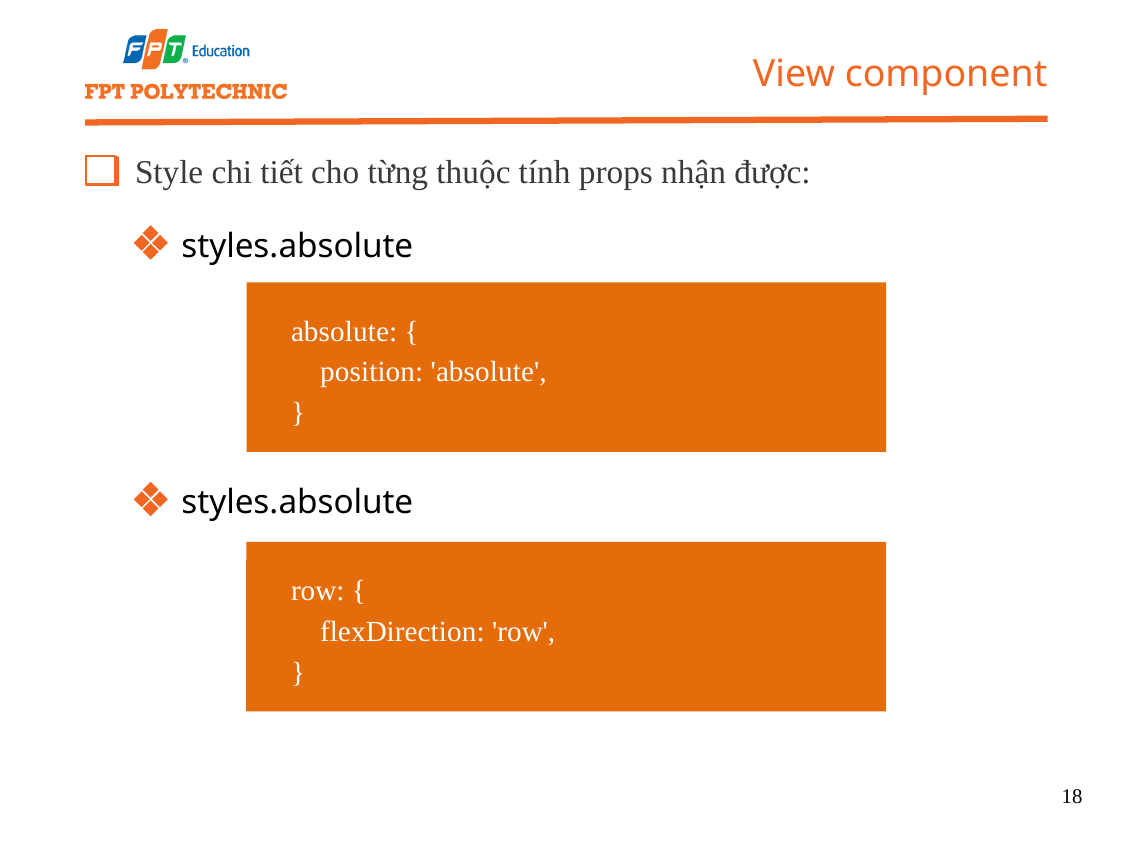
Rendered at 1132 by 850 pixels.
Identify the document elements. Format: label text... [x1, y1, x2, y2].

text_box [246, 559, 887, 712]
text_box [133, 481, 1048, 521]
text_box View component [476, 41, 1048, 95]
text_box [85, 29, 287, 99]
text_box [133, 224, 1048, 265]
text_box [246, 300, 887, 453]
text_box 18 [1047, 778, 1083, 808]
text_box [84, 143, 1038, 191]
